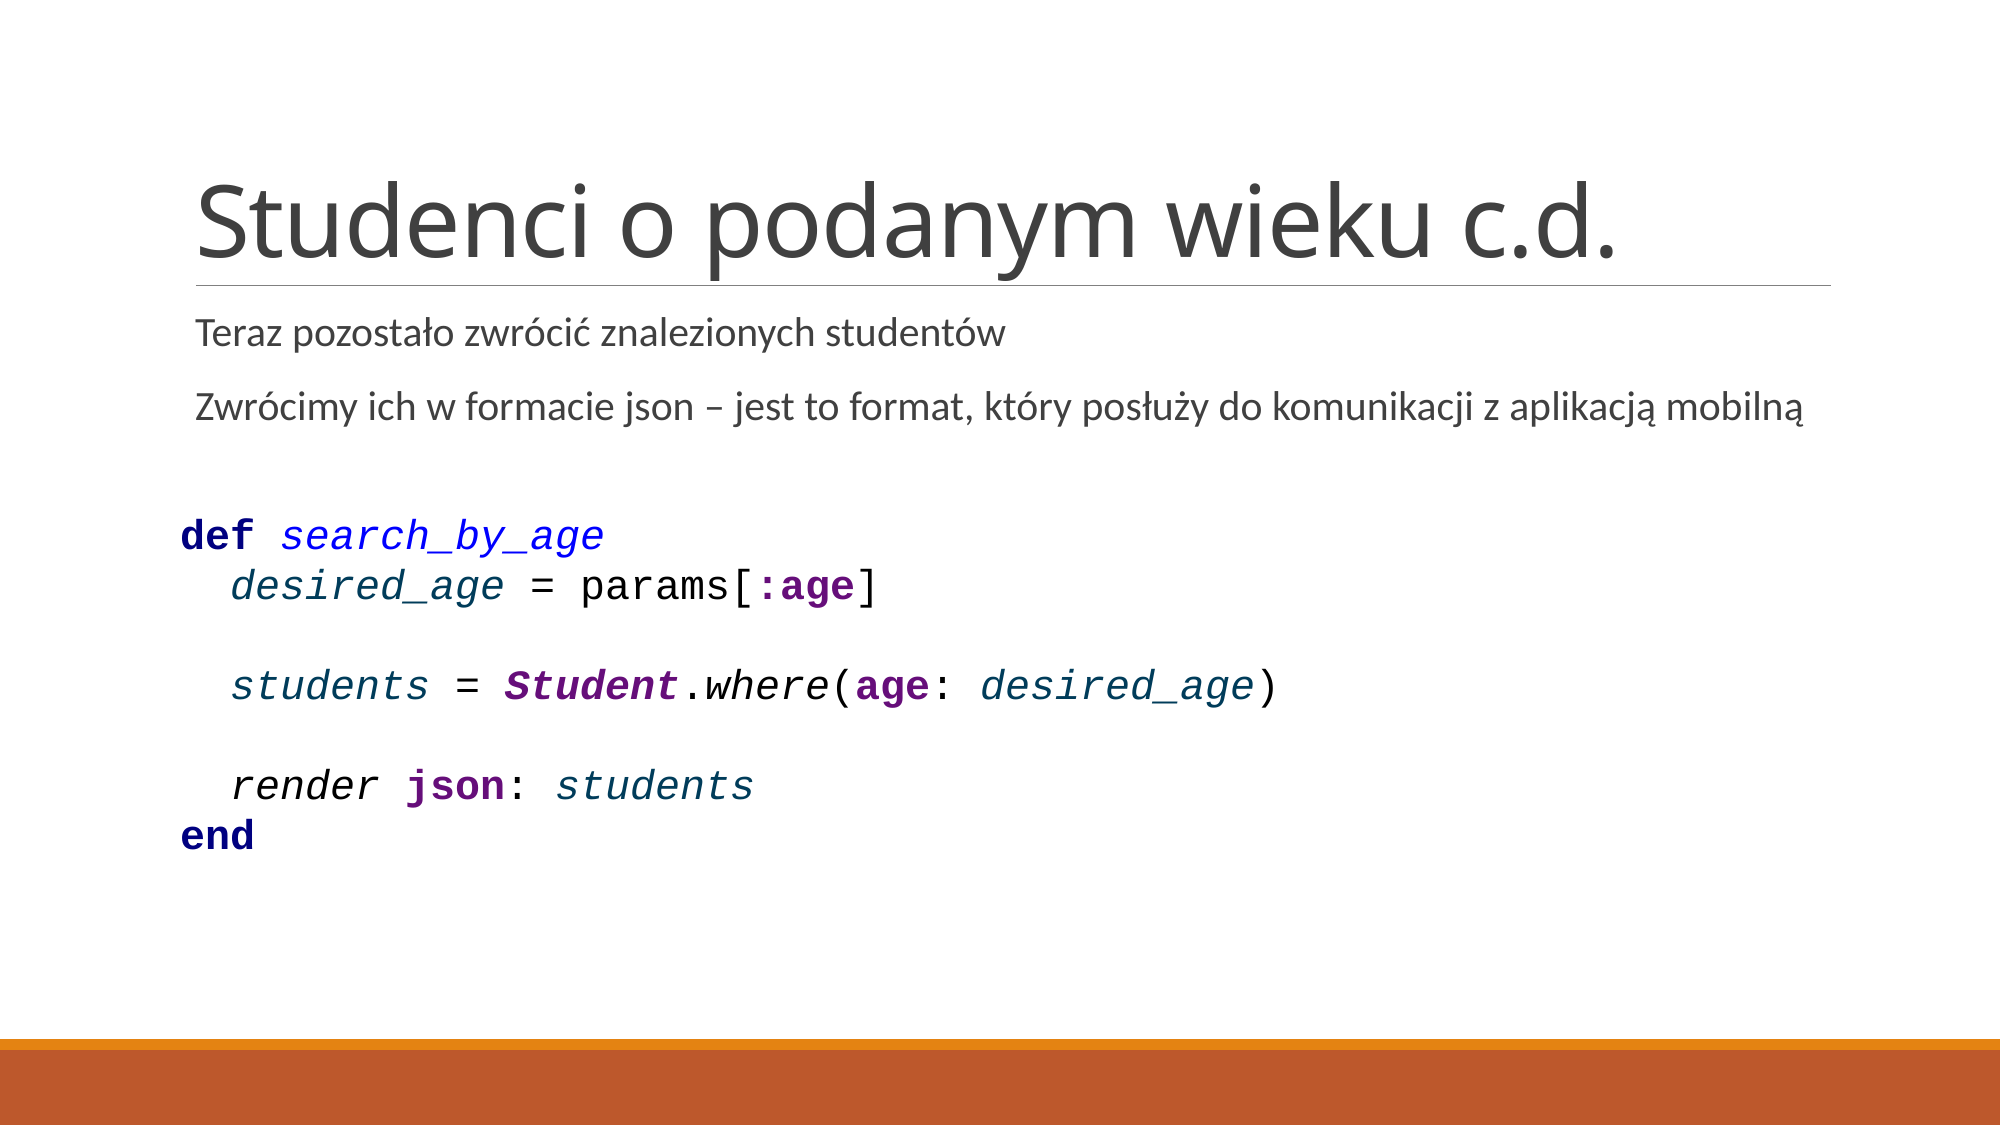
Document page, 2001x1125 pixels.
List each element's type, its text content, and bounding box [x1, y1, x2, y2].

list Teraz pozostało zwrócić znalezionych studentów Zwrócimy ich w formacie json – jest to format, który posłuży do komunikacji z aplikacją mobilną def search_by_age desired_age = params[:age] students = Student.where(age: desired_age) render json: students end [180, 302, 1830, 963]
title Studenci o podanym wieku c.d. [180, 47, 1830, 285]
